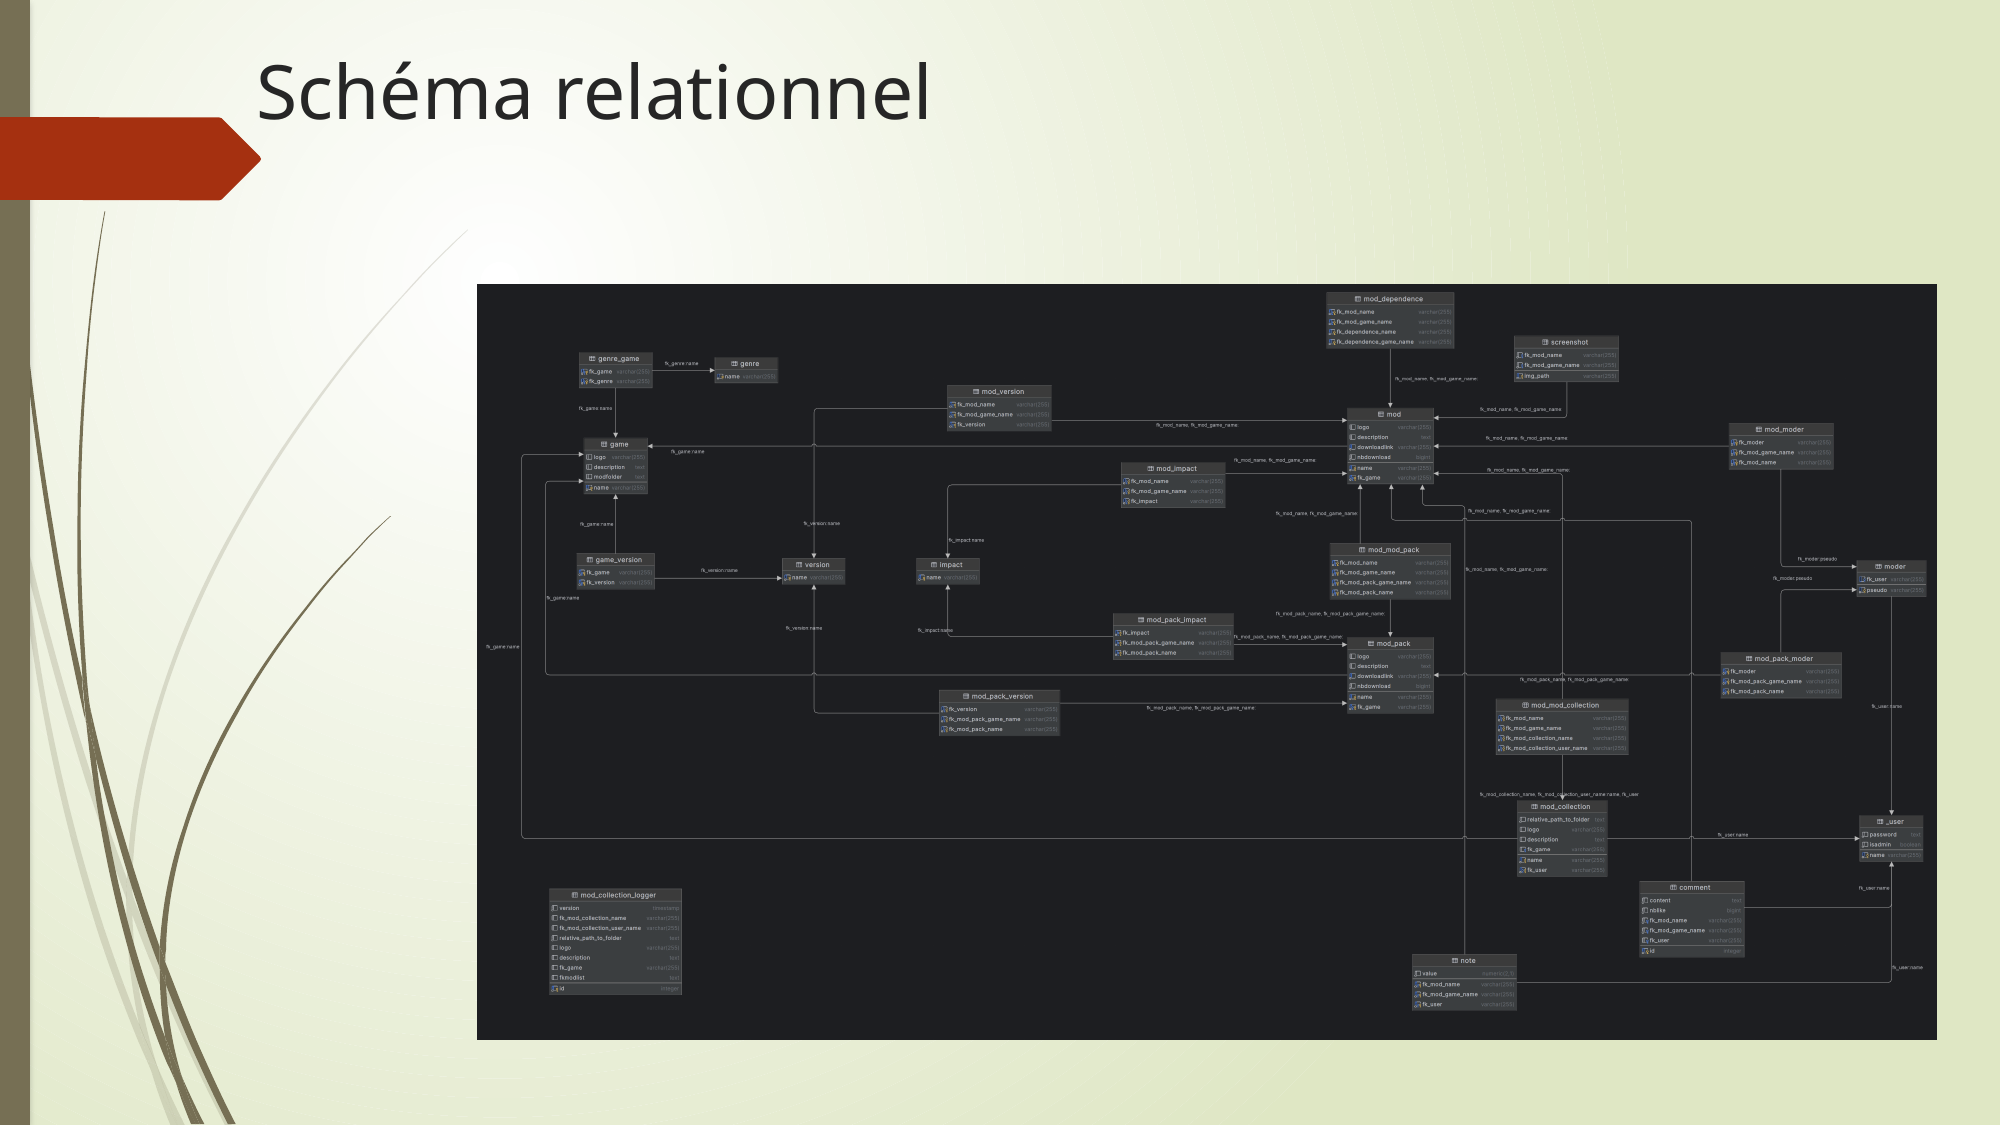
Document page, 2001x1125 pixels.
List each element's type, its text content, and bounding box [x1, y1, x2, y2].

title Schéma relationnel [241, 37, 1642, 285]
picture [477, 284, 1937, 1040]
